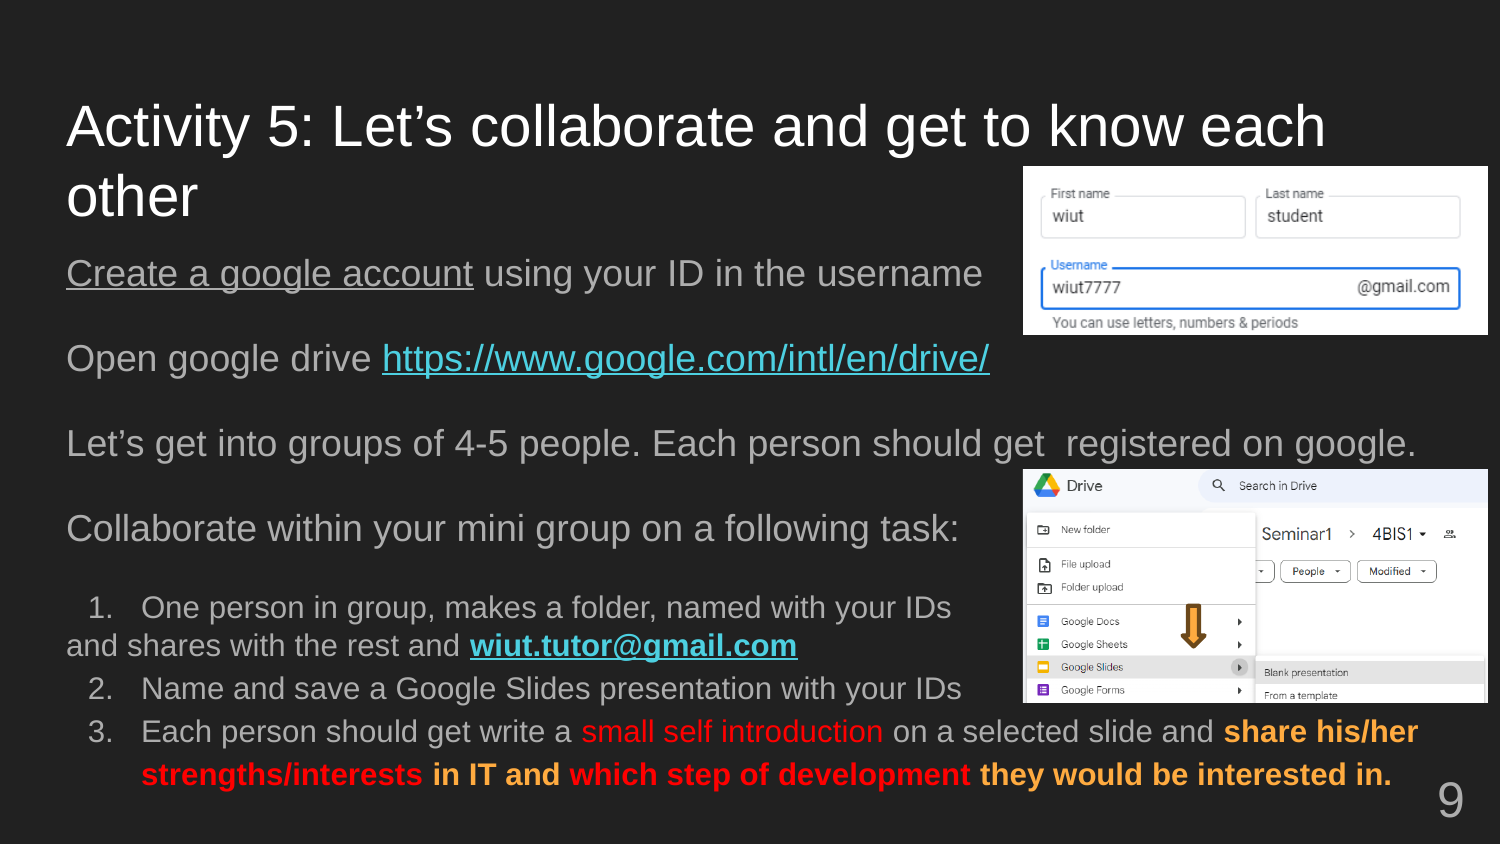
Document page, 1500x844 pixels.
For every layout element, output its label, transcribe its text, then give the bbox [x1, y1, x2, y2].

slide_number ‹#› [1389, 764, 1480, 830]
title Activity 5: Let’s collaborate and get to know each other [51, 72, 1449, 167]
picture [1022, 469, 1489, 703]
picture [1023, 166, 1488, 336]
list Create a google account using your ID in the username Open google drive https://www.google.com/intl/en/drive/ Let’s get into groups of 4-5 people. Each person should get registered on google. Collaborate within your mini group on a following task: One person in group, makes a folder, named with your IDs and shares with the rest and wiut.tutor@gmail.com Name and save a Google Slides presentation with your IDs Each person should get write a small self introduction on a selected slide and share his/her strengths/interests in IT and which step of development they would be interested in. [51, 226, 1449, 750]
